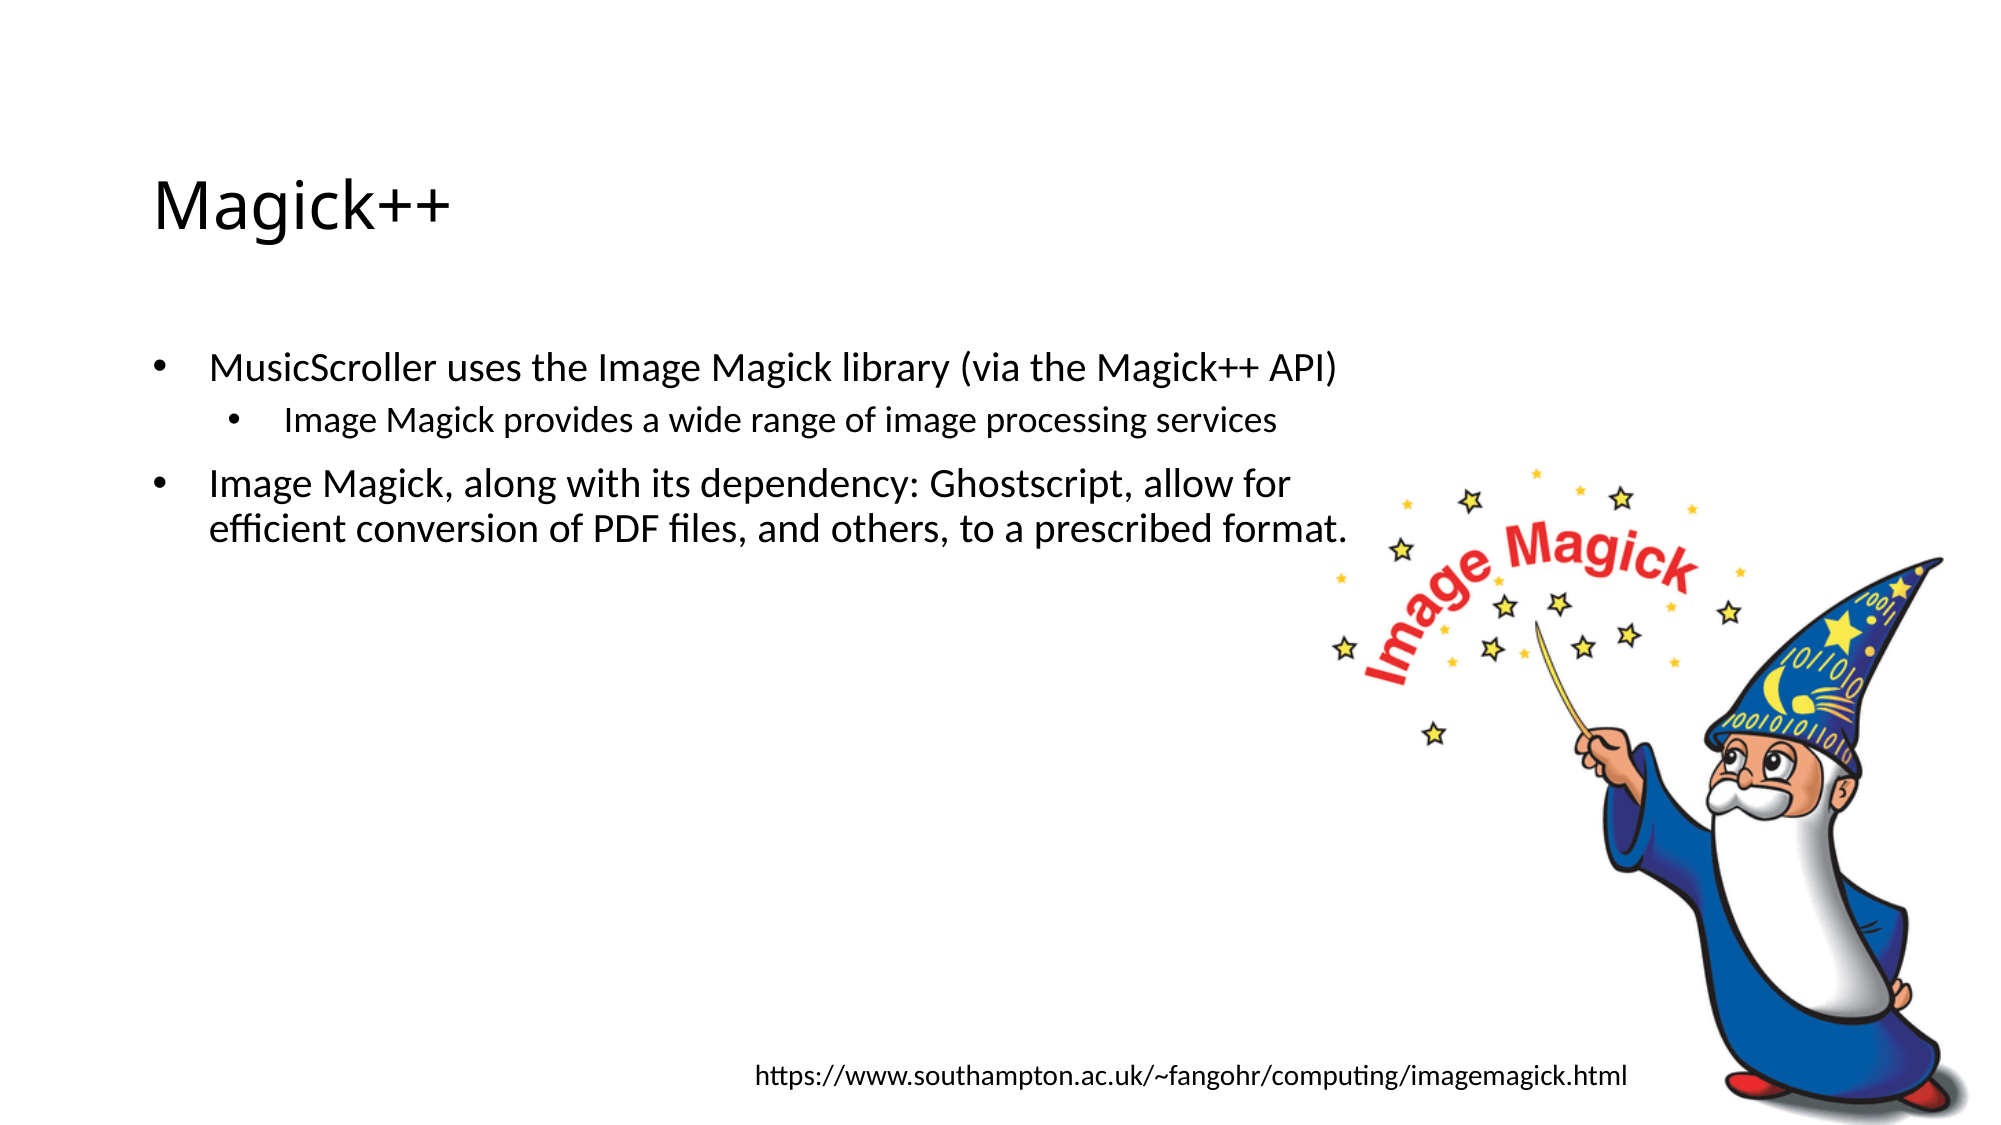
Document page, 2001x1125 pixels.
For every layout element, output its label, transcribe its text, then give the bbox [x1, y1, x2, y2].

title Magick++ [137, 51, 904, 251]
text_box https://www.southampton.ac.uk/~fangohr/computing/imagemagick.html [740, 1049, 1215, 1099]
list MusicScroller uses the Image Magick library (via the Magick++ API) Image Magick provides a wide range of image processing services Image Magick, along with its dependency: Ghostscript, allow for efficient conversion of PDF files, and others, to a prescribed format. [137, 337, 1424, 963]
picture [1215, 467, 2000, 1125]
